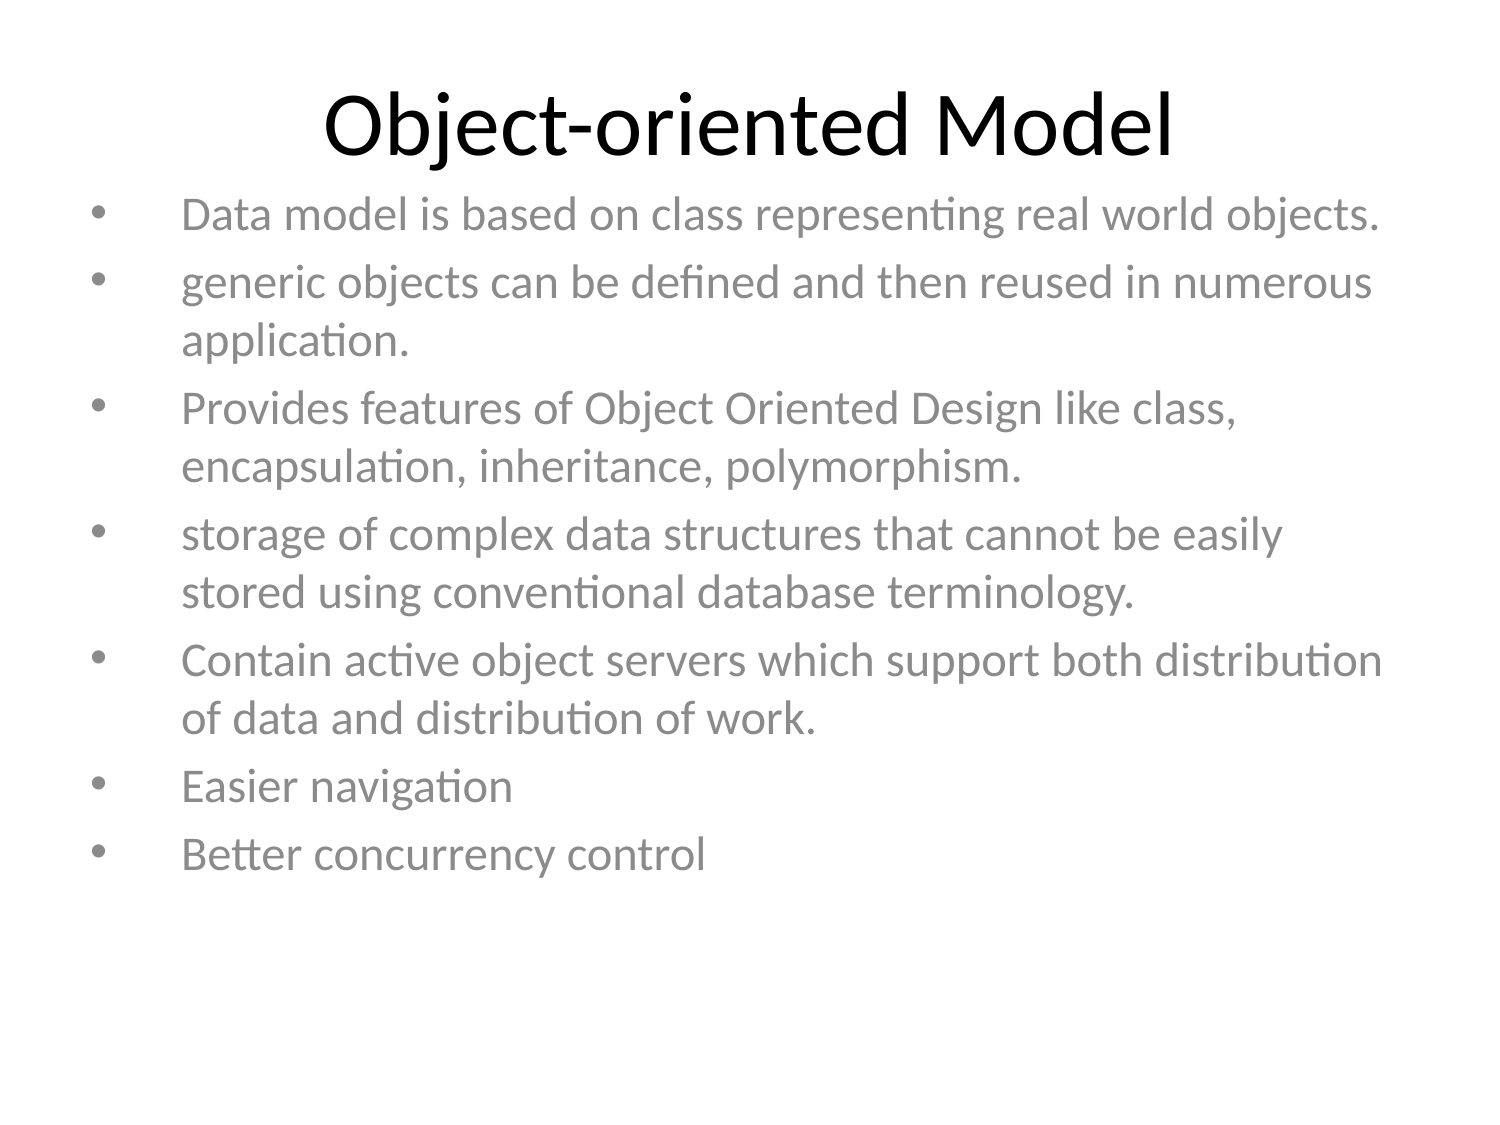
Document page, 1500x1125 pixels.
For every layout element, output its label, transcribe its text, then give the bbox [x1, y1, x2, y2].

subtitle Data model is based on class representing real world objects. generic objects can be defined and then reused in numerous application. Provides features of Object Oriented Design like class, encapsulation, inheritance, polymorphism. storage of complex data structures that cannot be easily stored using conventional database terminology. Contain active object servers which support both distribution of data and distribution of work. Easier navigation Better concurrency control [75, 174, 1425, 938]
title Object-oriented Model [75, 24, 1425, 174]
